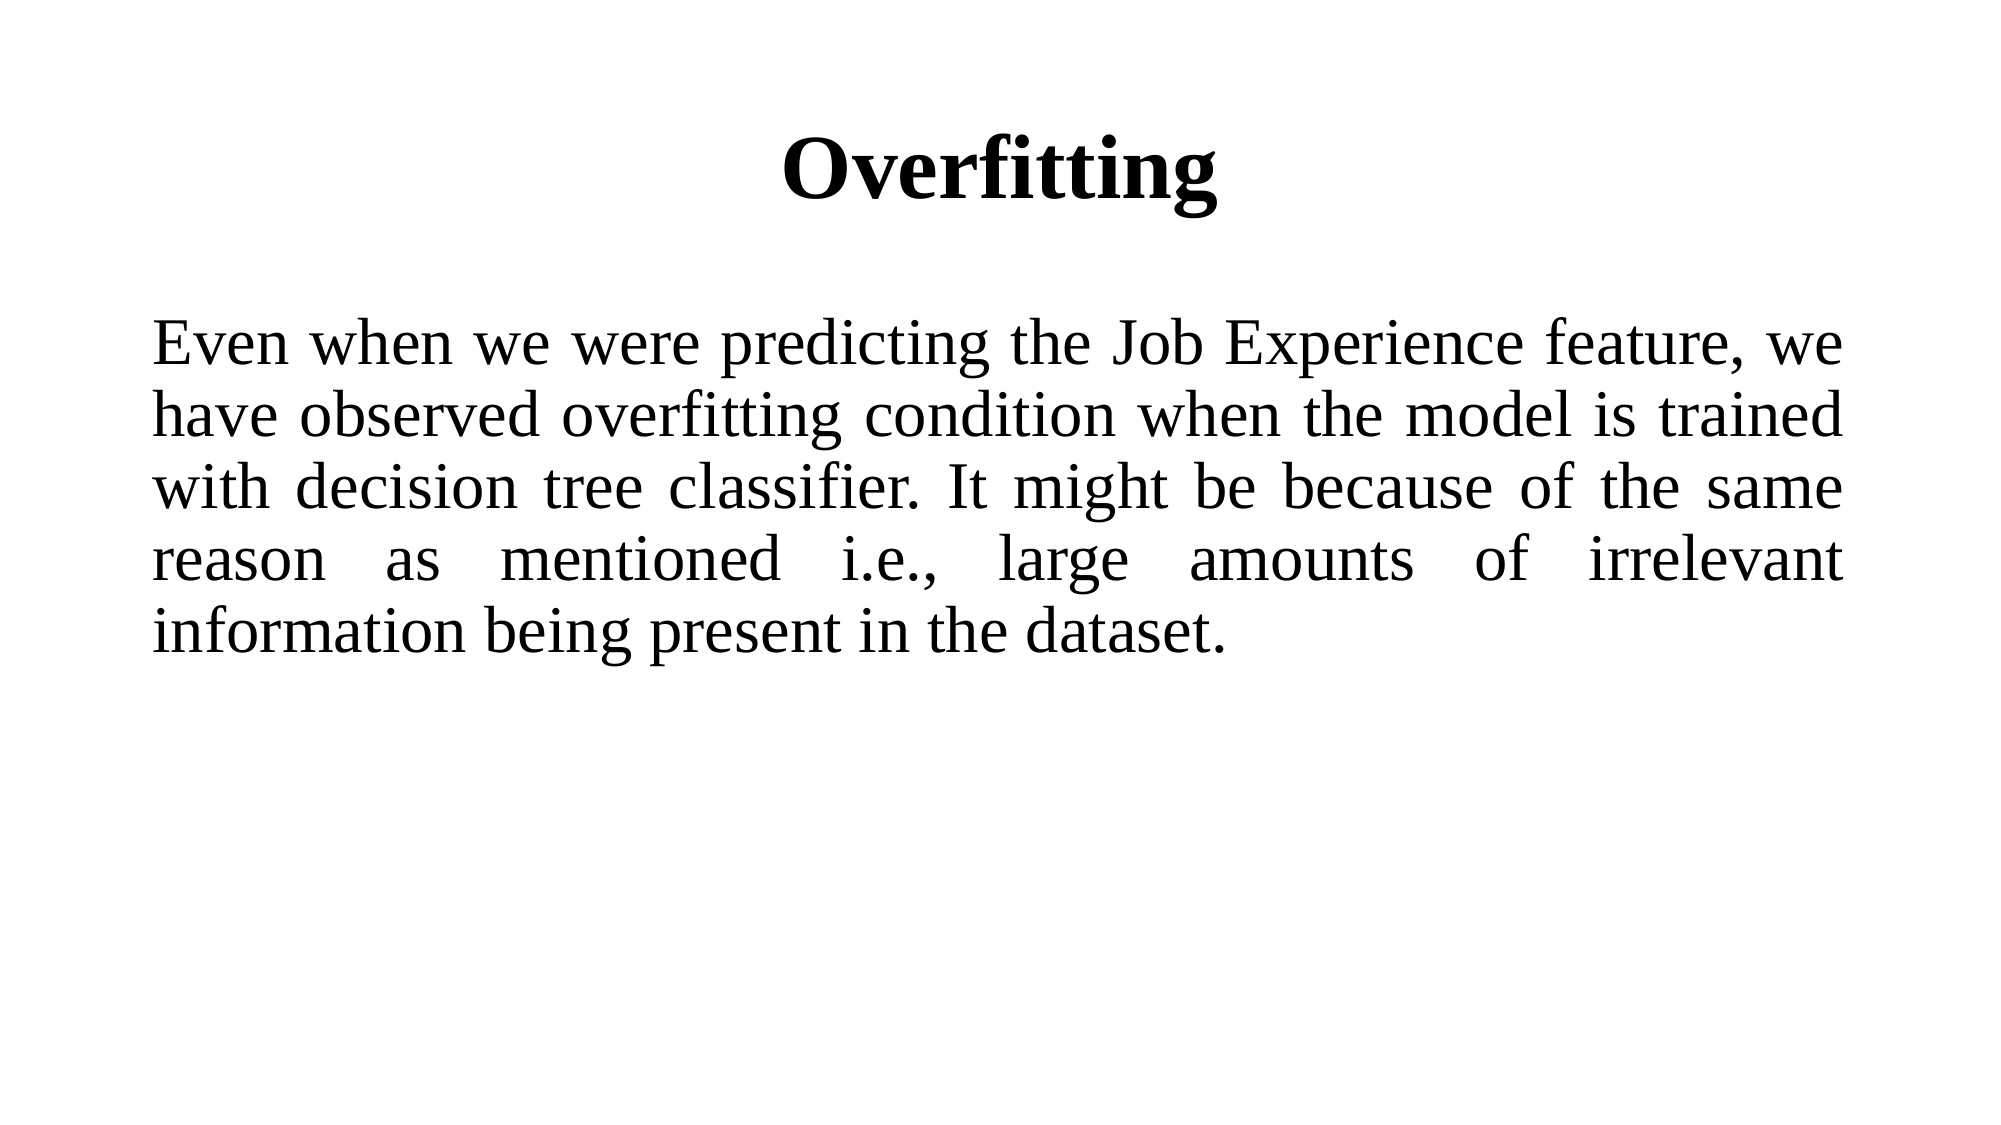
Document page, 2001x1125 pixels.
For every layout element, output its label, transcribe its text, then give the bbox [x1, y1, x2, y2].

title Overfitting [137, 59, 1863, 278]
list Even when we were predicting the Job Experience feature, we have observed overfitting condition when the model is trained with decision tree classifier. It might be because of the same reason as mentioned i.e., large amounts of irrelevant information being present in the dataset. [137, 299, 1863, 1014]
